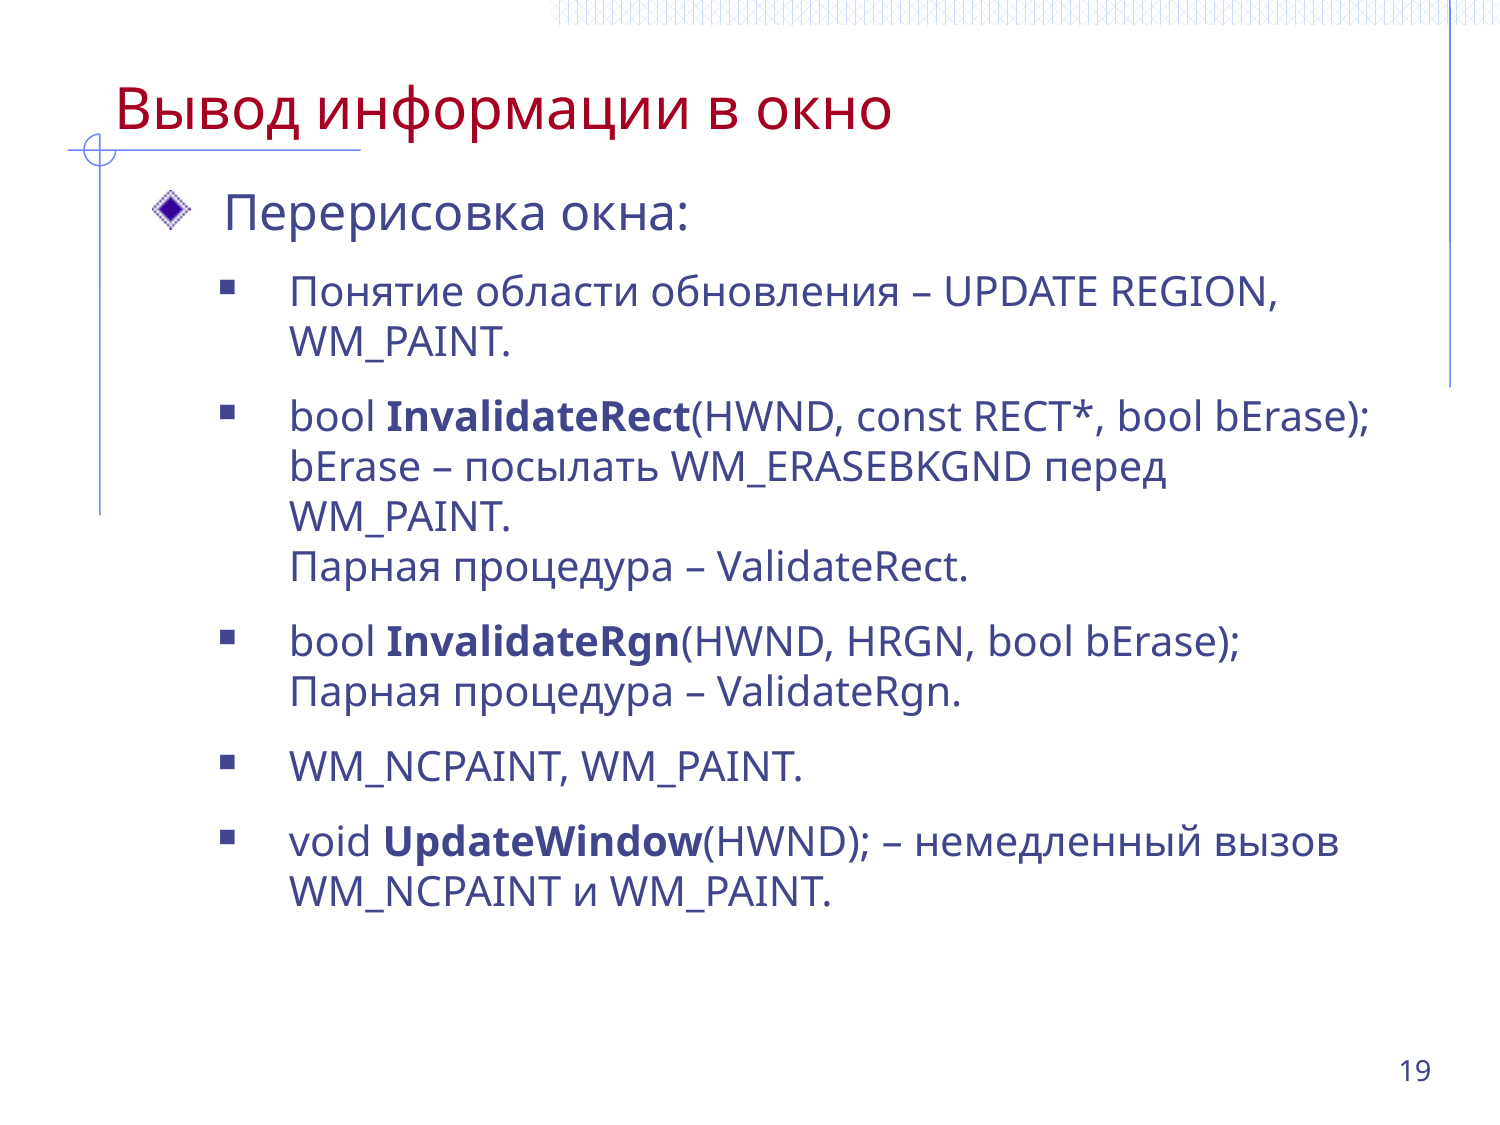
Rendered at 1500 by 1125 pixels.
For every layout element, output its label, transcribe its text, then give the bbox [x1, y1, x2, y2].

slide_number 19 [1074, 1025, 1447, 1100]
picture [152, 190, 191, 230]
title Вывод информации в окно [99, 50, 1375, 149]
list Перерисовка окна: Понятие области обновления – UPDATE REGION, WM_PAINT. bool InvalidateRect(HWND, const RECT*, bool bErase); bErase – посылать WM_ERASEBKGND перед WM_PAINT. Парная процедура – ValidateRect. bool InvalidateRgn(HWND, HRGN, bool bErase); Парная процедура – ValidateRgn. WM_NCPAINT, WM_PAINT. void UpdateWindow(HWND); – немедленный вызов WM_NCPAINT и WM_PAINT. [137, 172, 1413, 1047]
